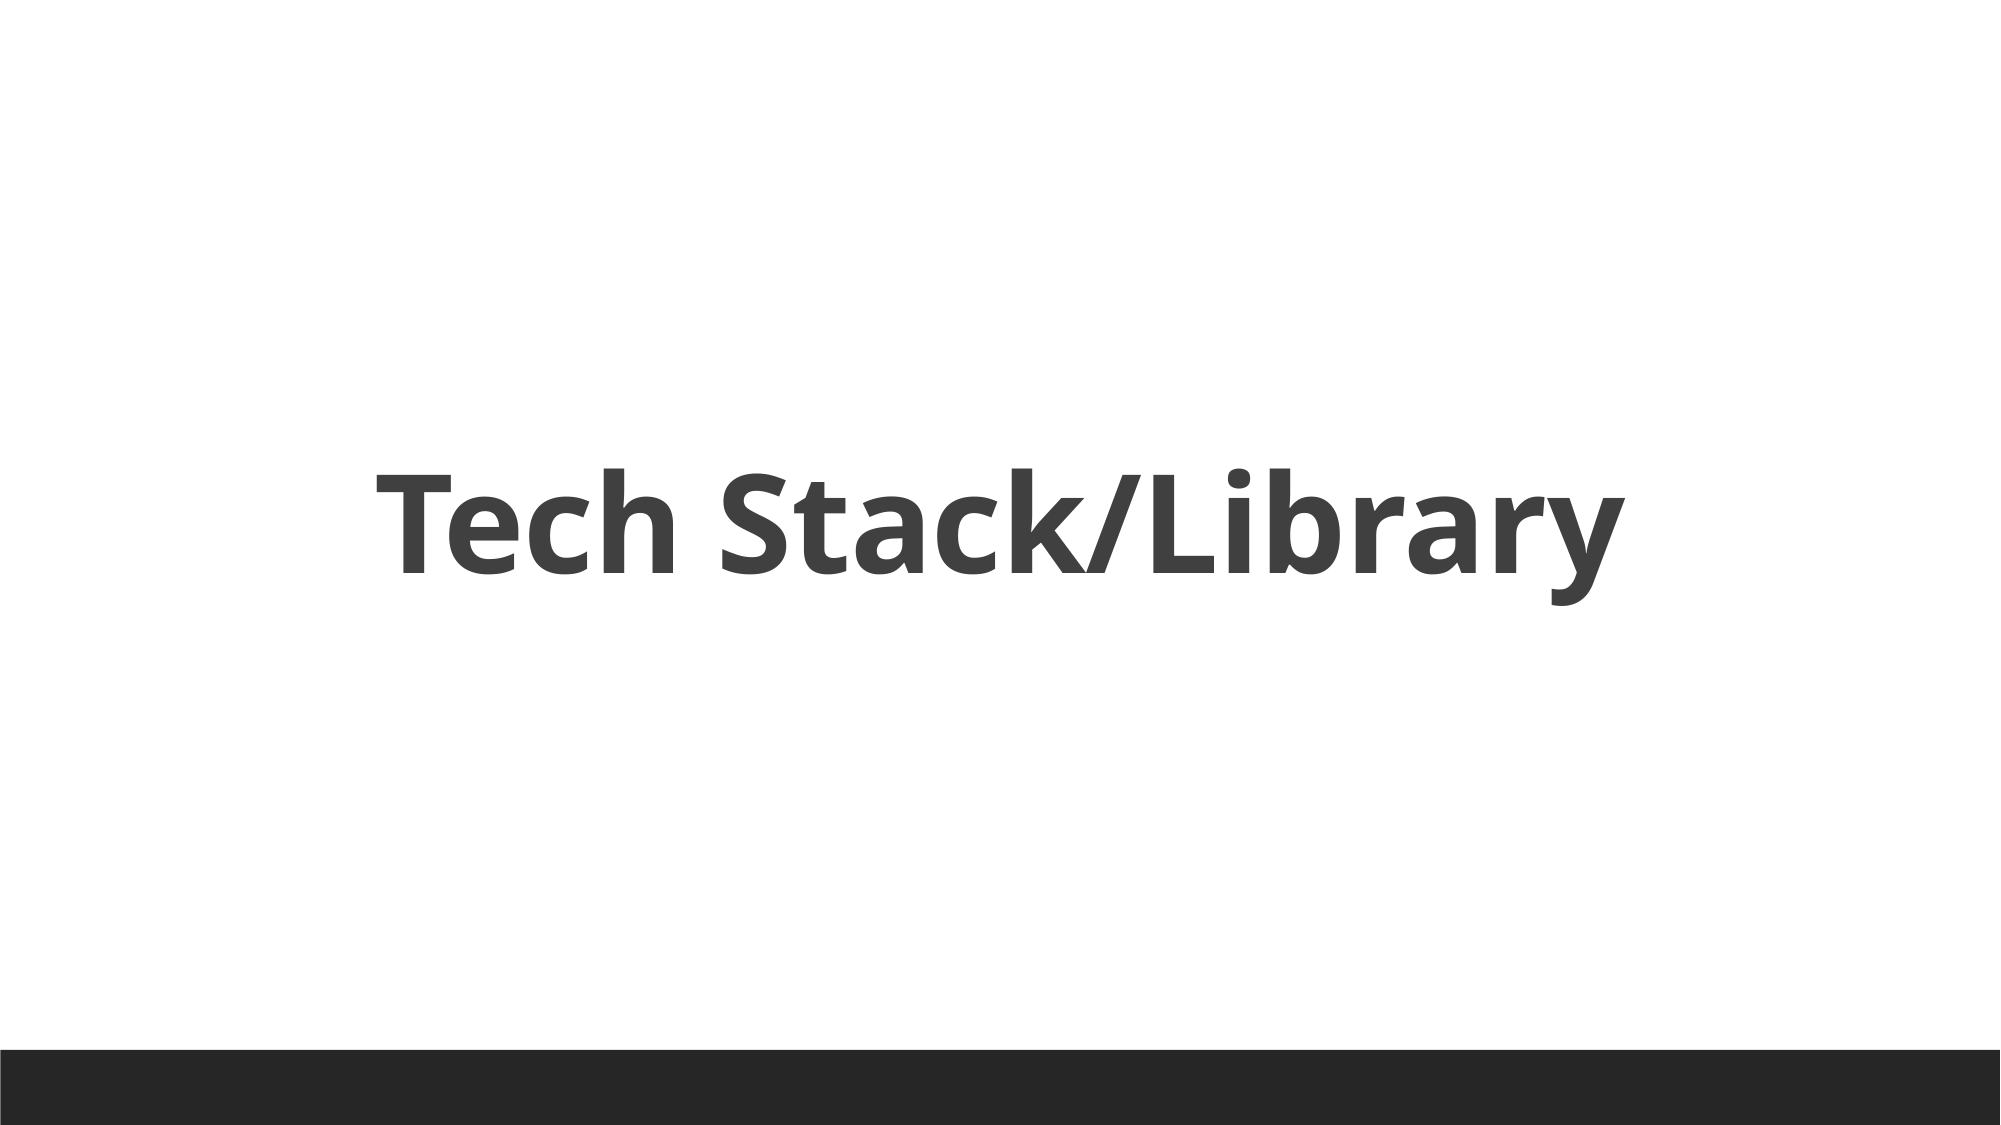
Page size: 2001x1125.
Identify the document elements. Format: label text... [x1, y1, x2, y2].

text_box Tech Stack/Library [0, 447, 2000, 579]
